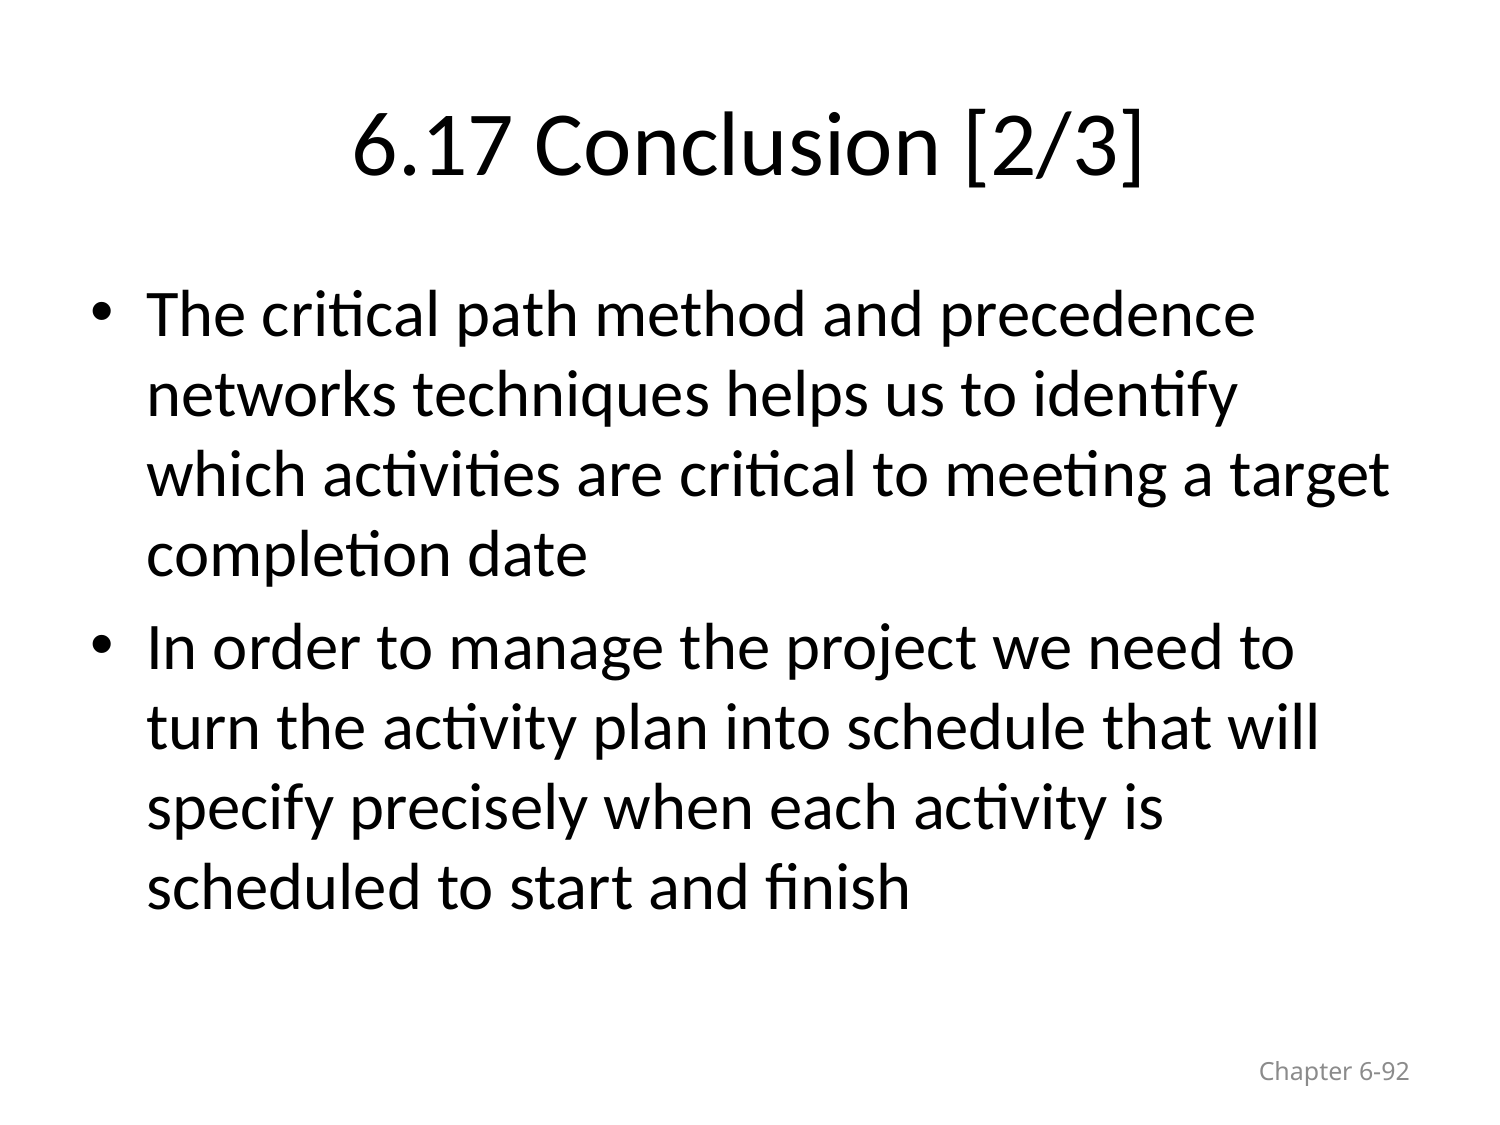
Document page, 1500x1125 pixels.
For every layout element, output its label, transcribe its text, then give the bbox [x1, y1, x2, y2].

slide_number Chapter 6-92 [1074, 1042, 1425, 1103]
title 6.17 Conclusion [2/3] [75, 45, 1425, 233]
list The critical path method and precedence networks techniques helps us to identify which activities are critical to meeting a target completion date In order to manage the project we need to turn the activity plan into schedule that will specify precisely when each activity is scheduled to start and finish [75, 262, 1425, 1005]
